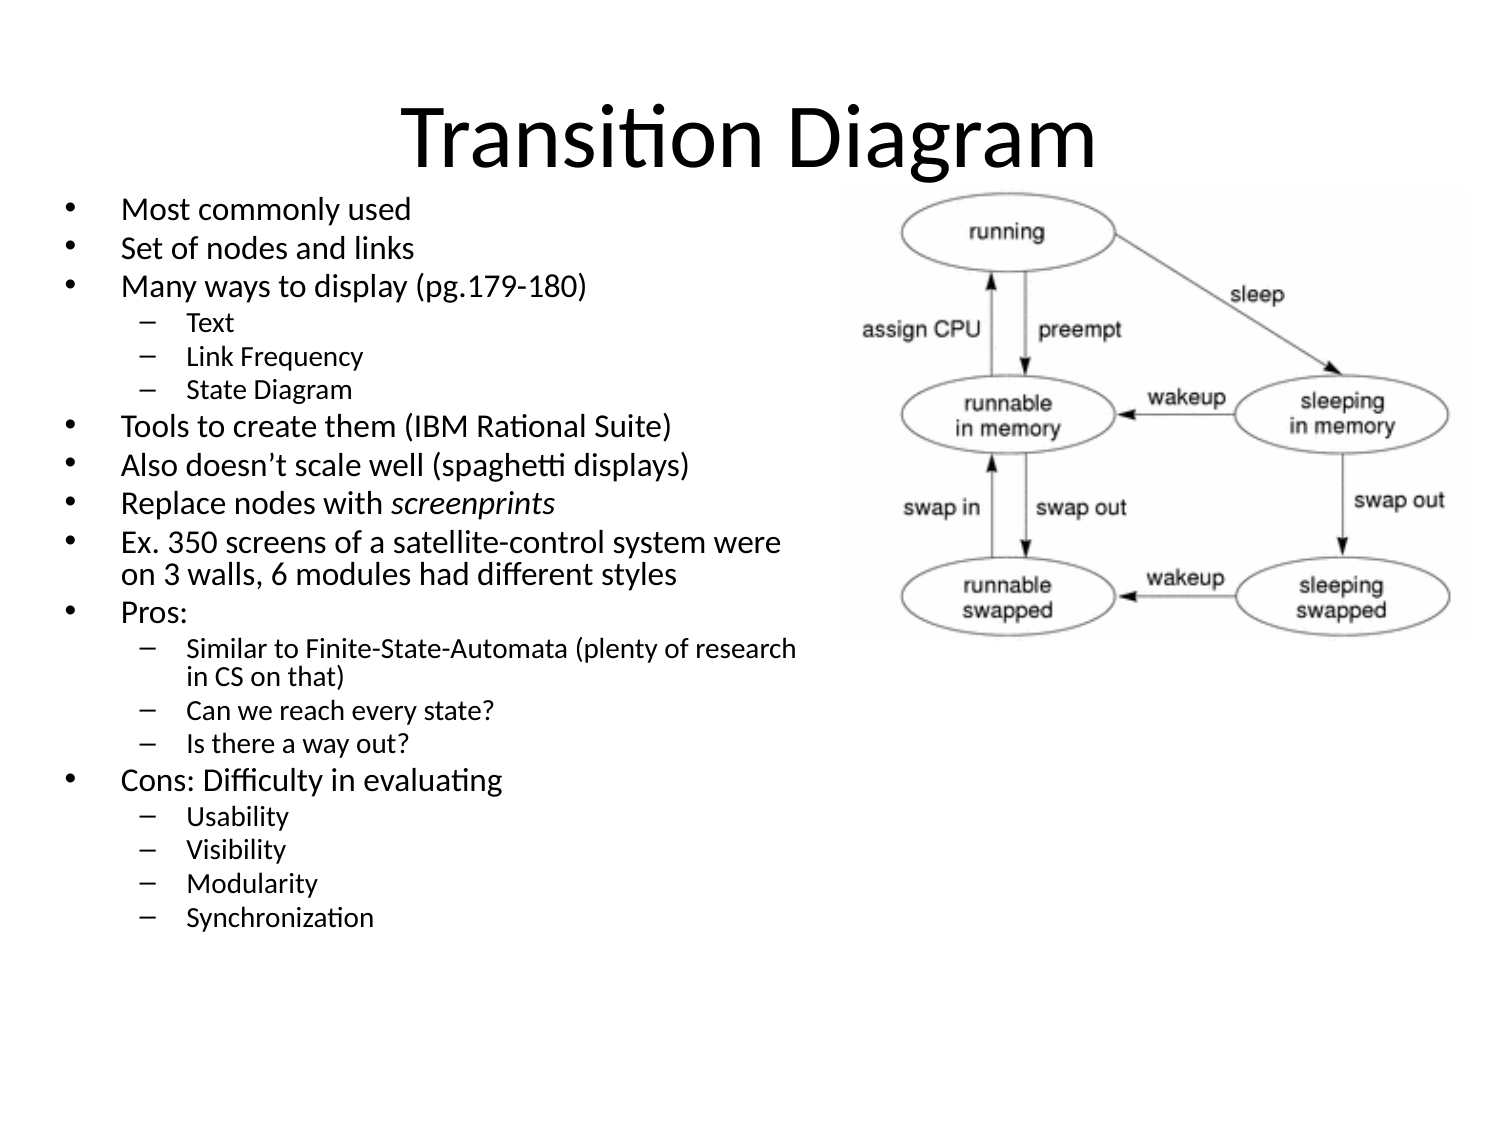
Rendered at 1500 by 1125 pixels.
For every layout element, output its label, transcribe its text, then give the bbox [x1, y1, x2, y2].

list Most commonly used Set of nodes and links Many ways to display (pg.179-180) Text Link Frequency State Diagram Tools to create them (IBM Rational Suite) Also doesn’t scale well (spaghetti displays) Replace nodes with screenprints Ex. 350 screens of a satellite-control system were on 3 walls, 6 modules had different styles Pros: Similar to Finite-State-Automata (plenty of research in CS on that) Can we reach every state? Is there a way out? Cons: Difficulty in evaluating Usability Visibility Modularity Synchronization [49, 187, 838, 1088]
title Transition Diagram [49, 37, 1451, 187]
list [837, 187, 1468, 641]
